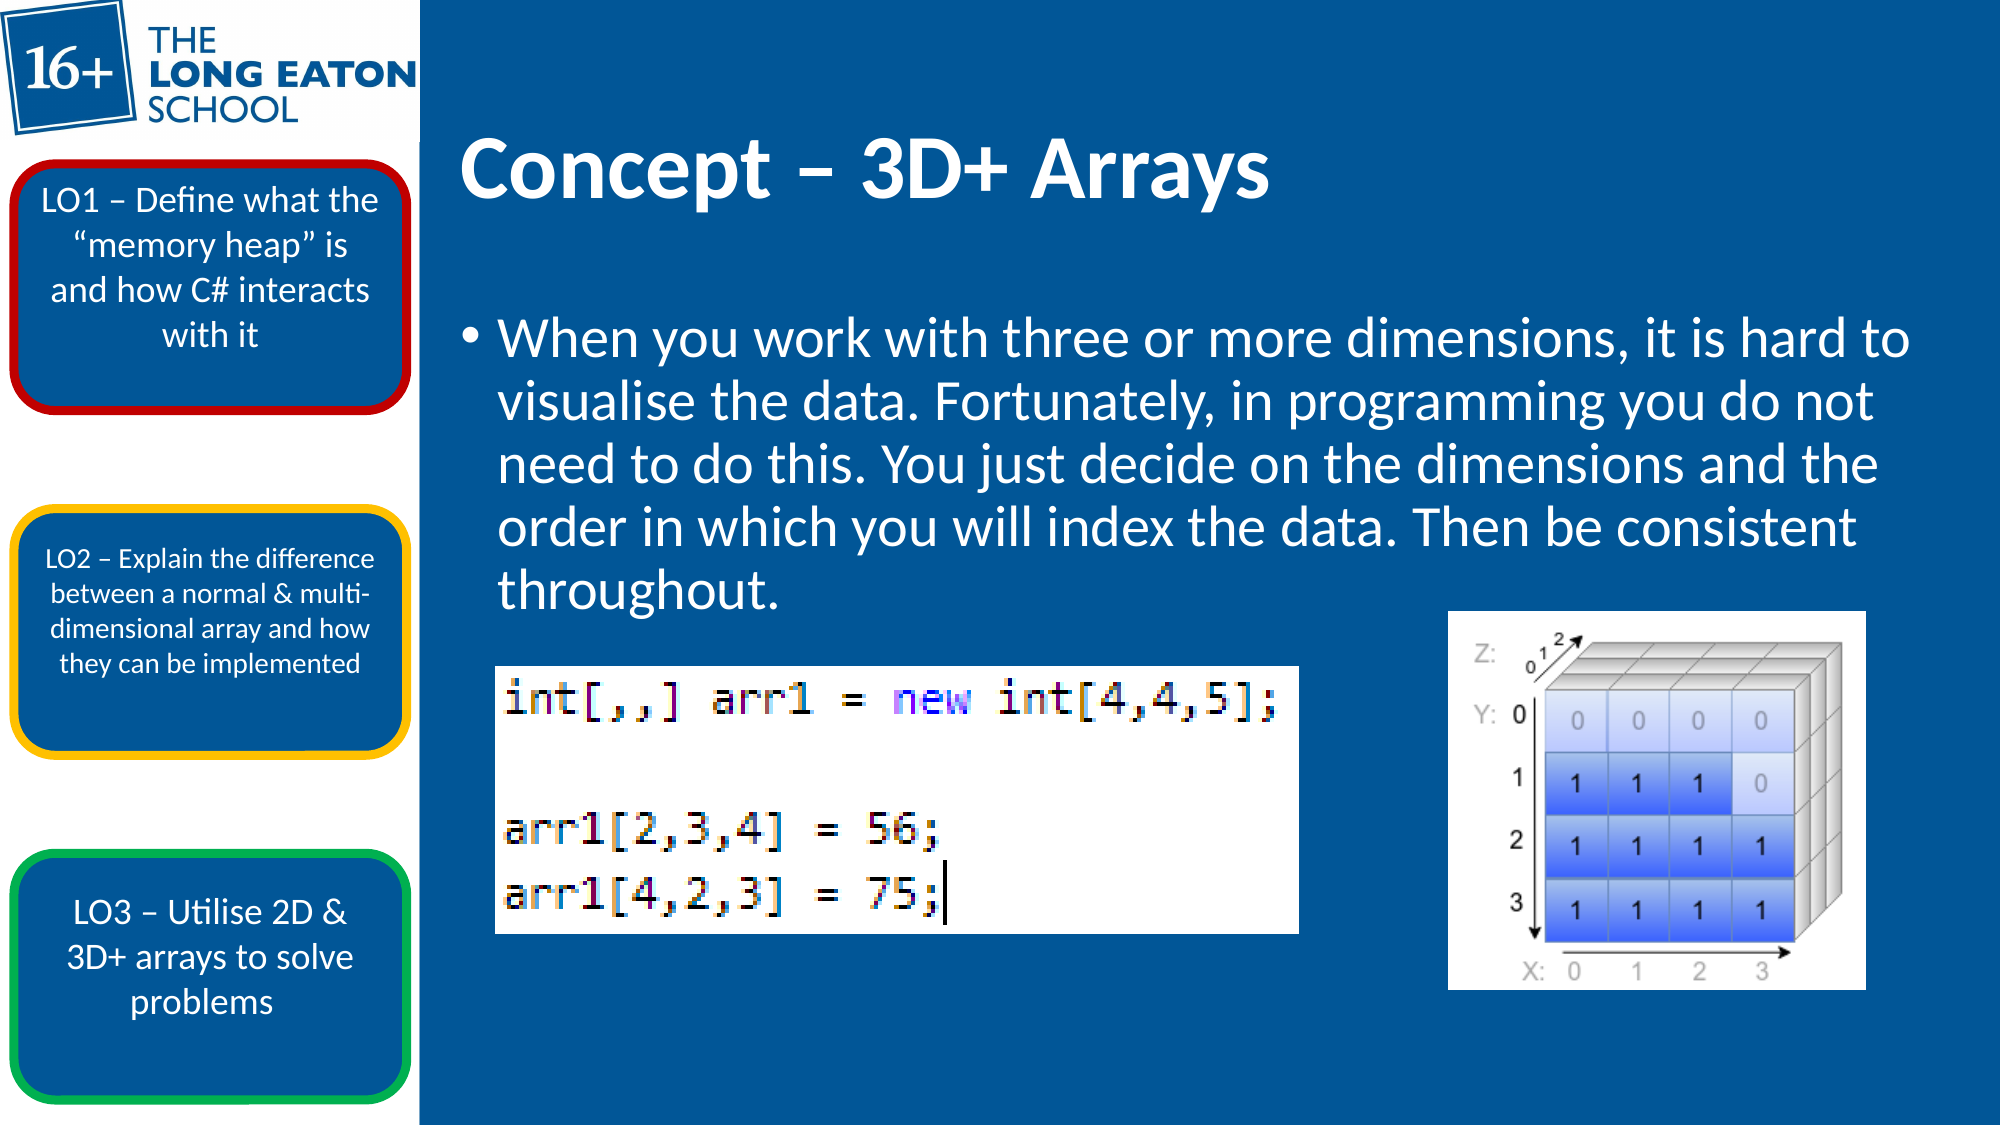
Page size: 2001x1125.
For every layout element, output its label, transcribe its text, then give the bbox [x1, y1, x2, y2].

picture [1448, 610, 1867, 990]
title Concept – 3D+ Arrays [445, 59, 1969, 278]
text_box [0, 0, 420, 1125]
picture [494, 666, 1299, 934]
list When you work with three or more dimensions, it is hard to visualise the data. Fortunately, in programming you do not need to do this. You just decide on the dimensions and the order in which you will index the data. Then be consistent throughout. [445, 299, 1969, 1014]
